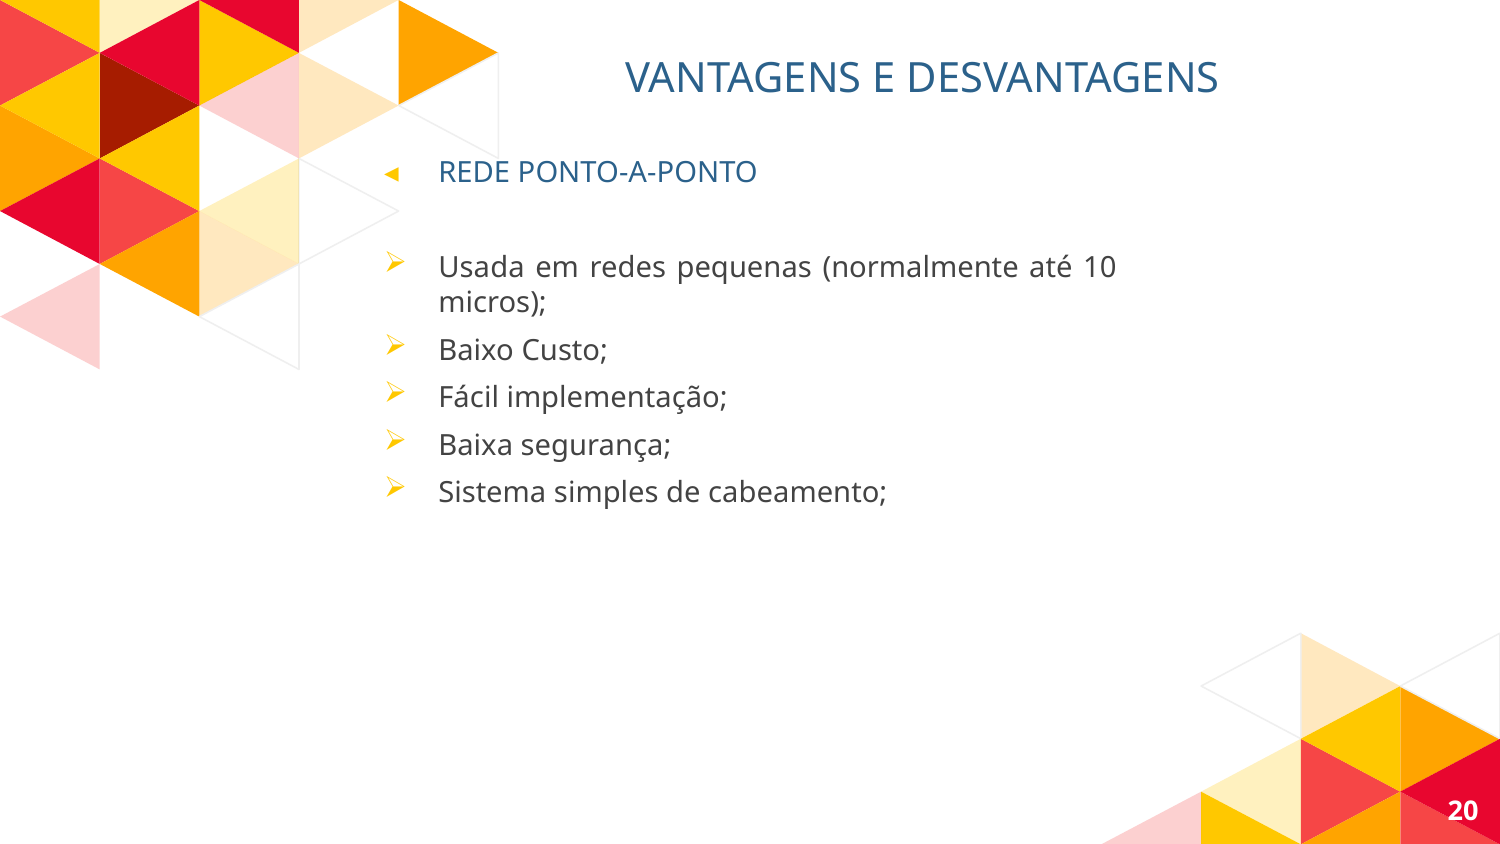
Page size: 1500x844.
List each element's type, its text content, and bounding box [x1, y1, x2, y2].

list REDE PONTO-A-PONTO Usada em redes pequenas (normalmente até 10 micros); Baixo Custo; Fácil implementação; Baixa segurança; Sistema simples de cabeamento; [348, 138, 1133, 575]
text_box VANTAGENS E DESVANTAGENS [610, 43, 1235, 109]
slide_number 20 [1403, 779, 1494, 844]
